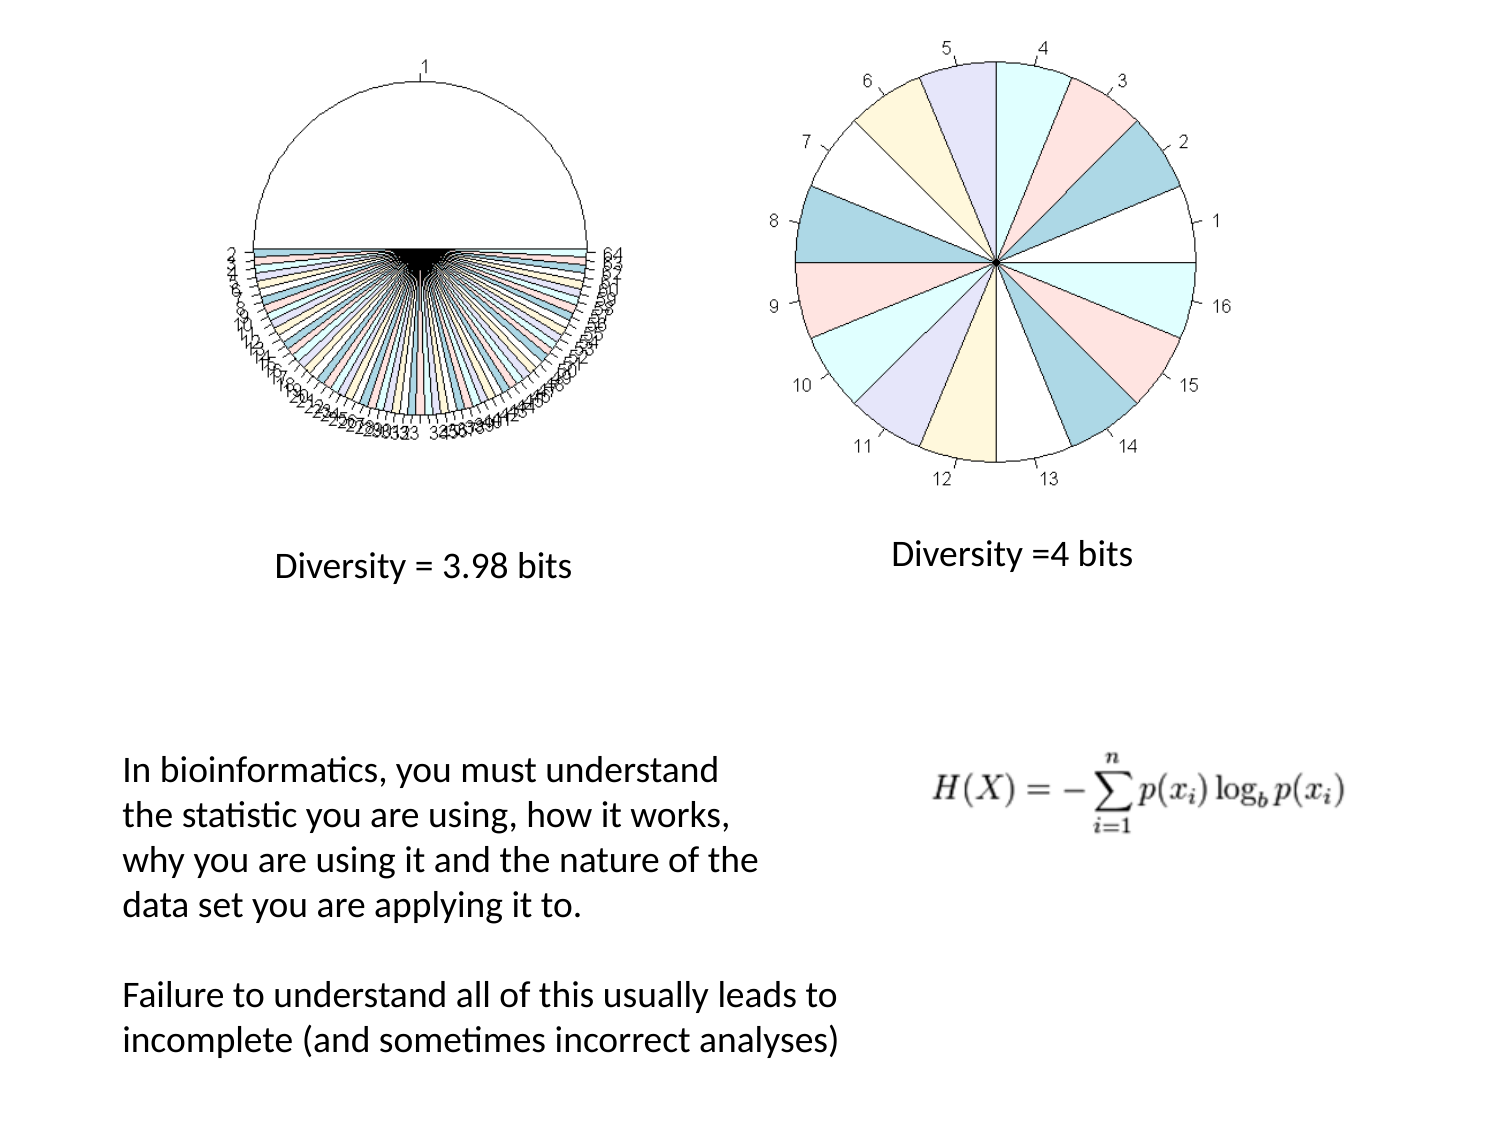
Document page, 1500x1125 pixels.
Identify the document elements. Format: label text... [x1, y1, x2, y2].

picture [699, 0, 1288, 535]
picture [124, 0, 688, 509]
picture [915, 724, 1500, 862]
text_box Diversity = 3.98 bits [259, 533, 588, 594]
text_box Diversity =4 bits [876, 543, 1149, 581]
text_box In bioinformatics, you must understand the statistic you are using, how it works, why you are using it and the nature of the data set you are applying it to. Failure to understand all of this usually leads to incomplete (and sometimes incorrect analyses) [107, 737, 856, 1068]
